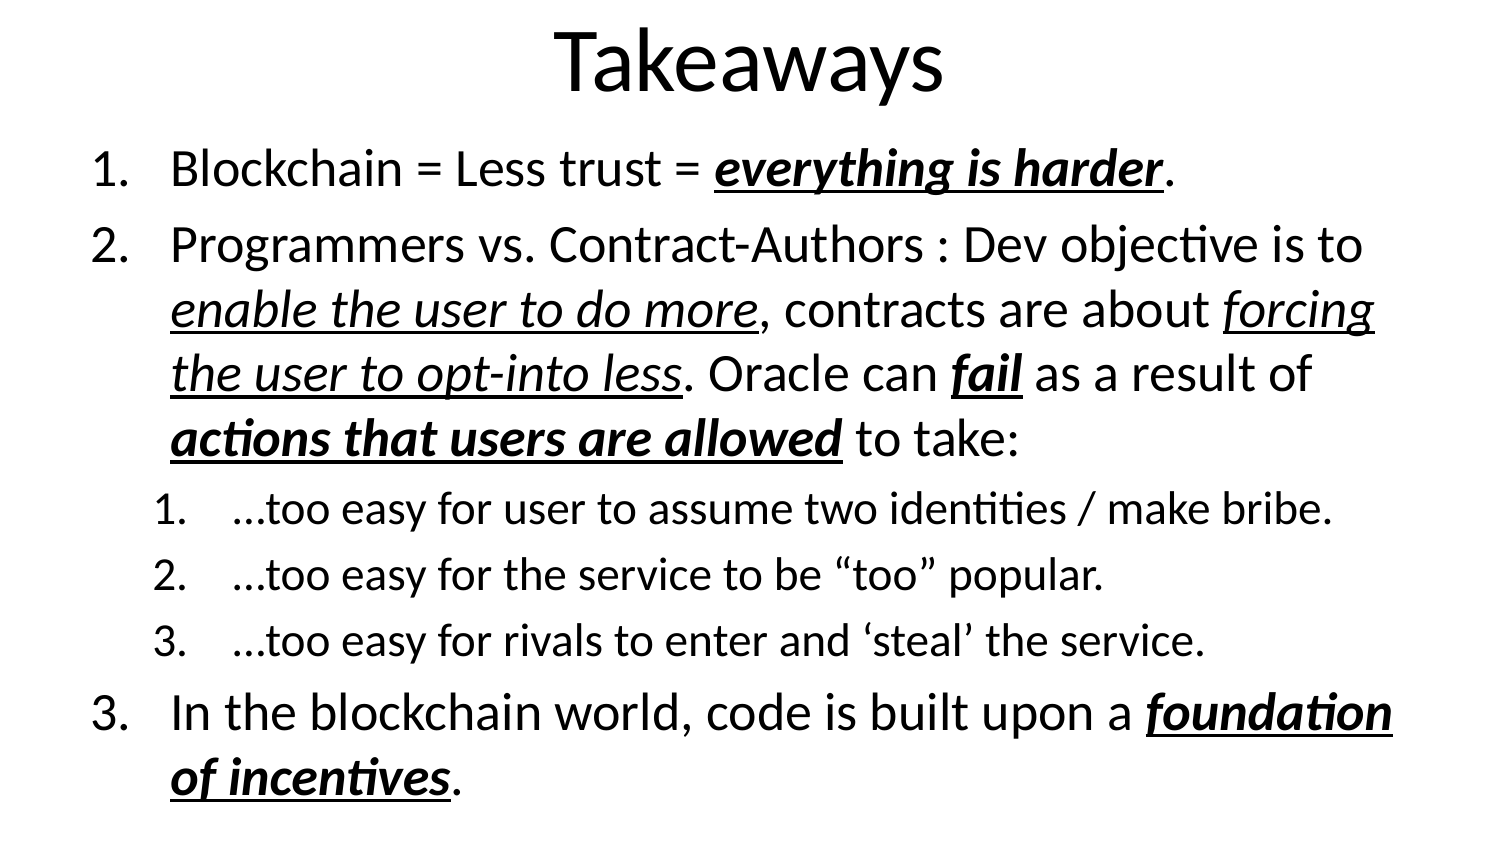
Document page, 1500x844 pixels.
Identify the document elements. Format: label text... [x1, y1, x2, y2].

list Blockchain = Less trust = everything is harder. Programmers vs. Contract-Authors : Dev objective is to enable the user to do more, contracts are about forcing the user to opt-into less. Oracle can fail as a result of actions that users are allowed to take: …too easy for user to assume two identities / make bribe. …too easy for the service to be “too” popular. …too easy for rivals to enter and ‘steal’ the service. In the blockchain world, code is built upon a foundation of incentives. [75, 125, 1463, 822]
title Takeaways [75, 0, 1425, 125]
